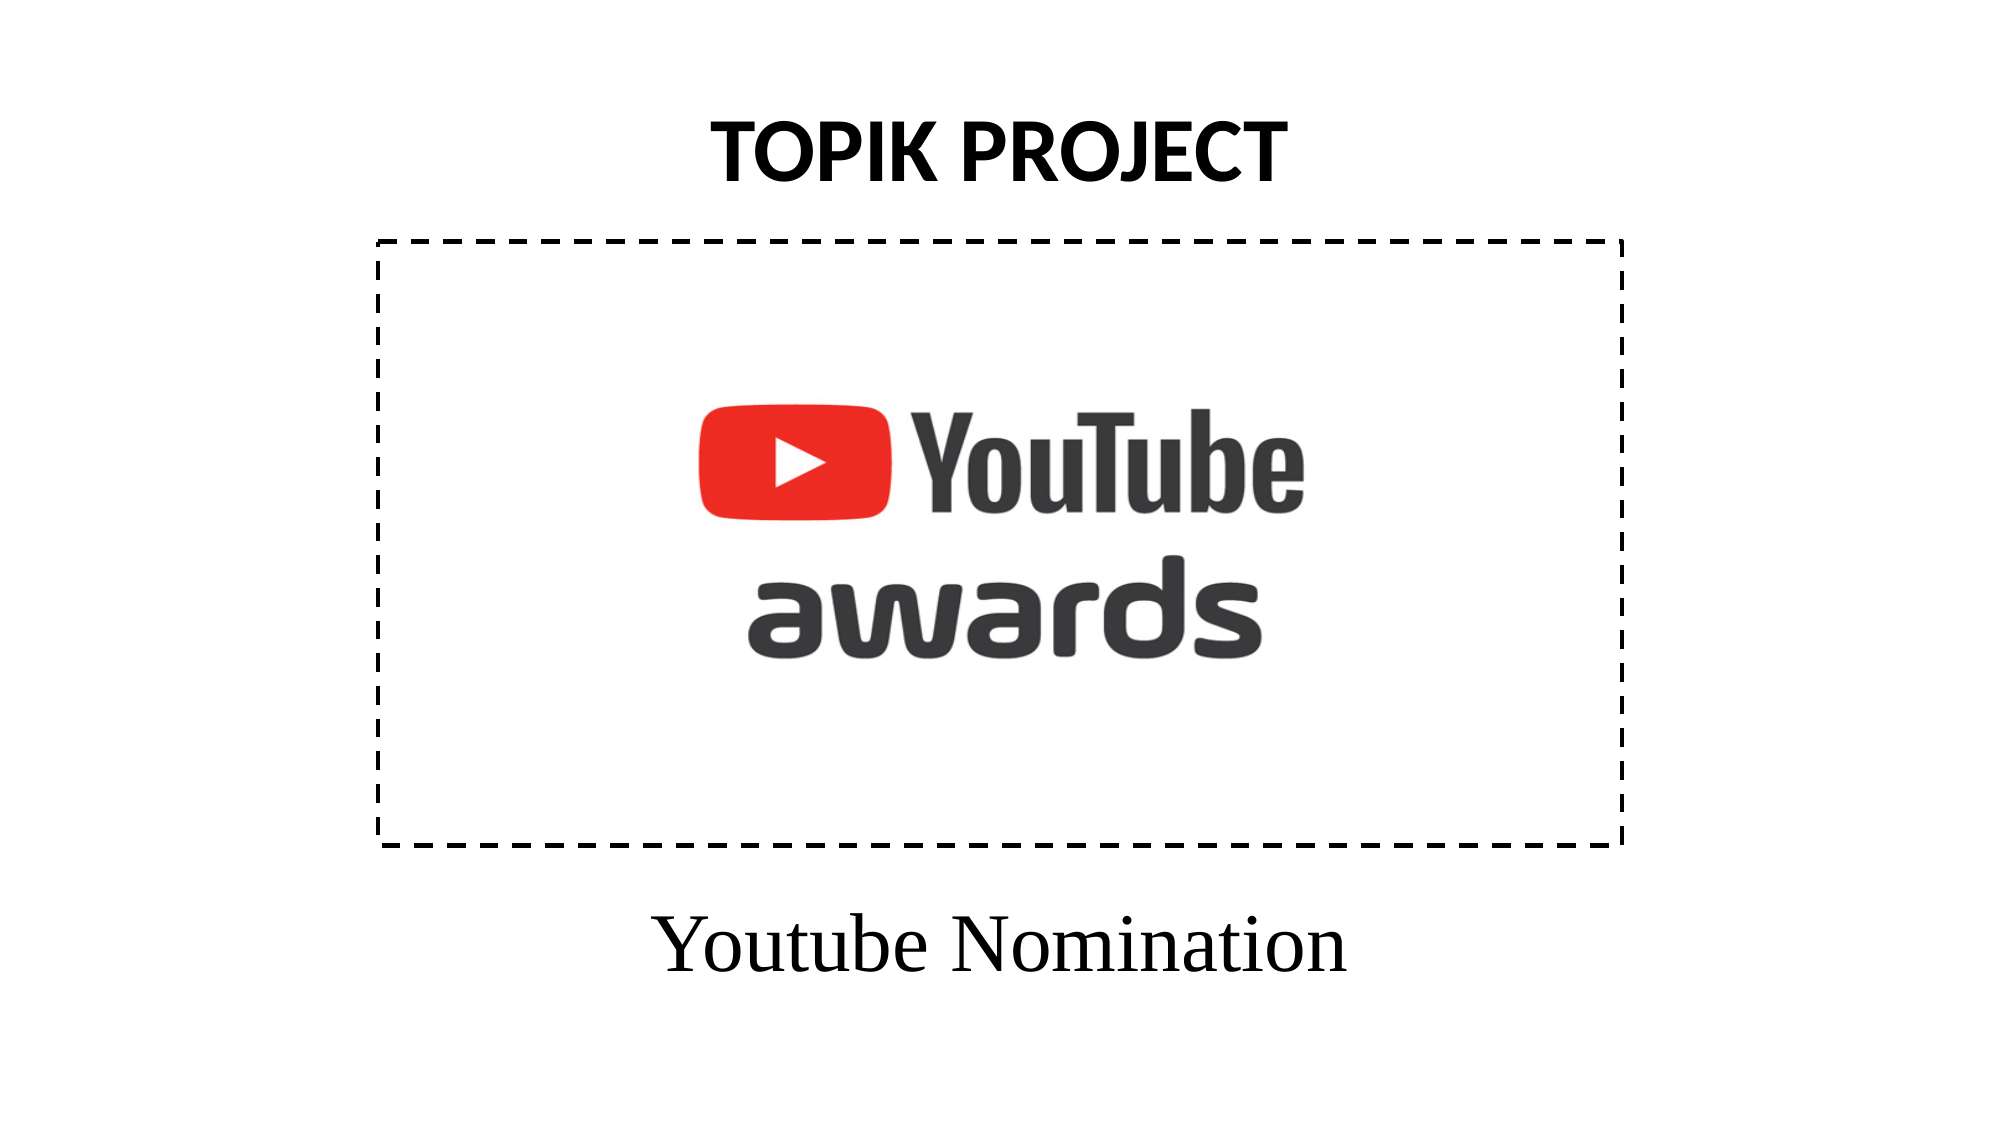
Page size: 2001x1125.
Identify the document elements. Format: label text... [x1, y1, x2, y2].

title TOPIK PROJECT [664, 6, 1336, 244]
picture [380, 244, 1620, 844]
text_box Youtube Nomination [574, 880, 1426, 996]
